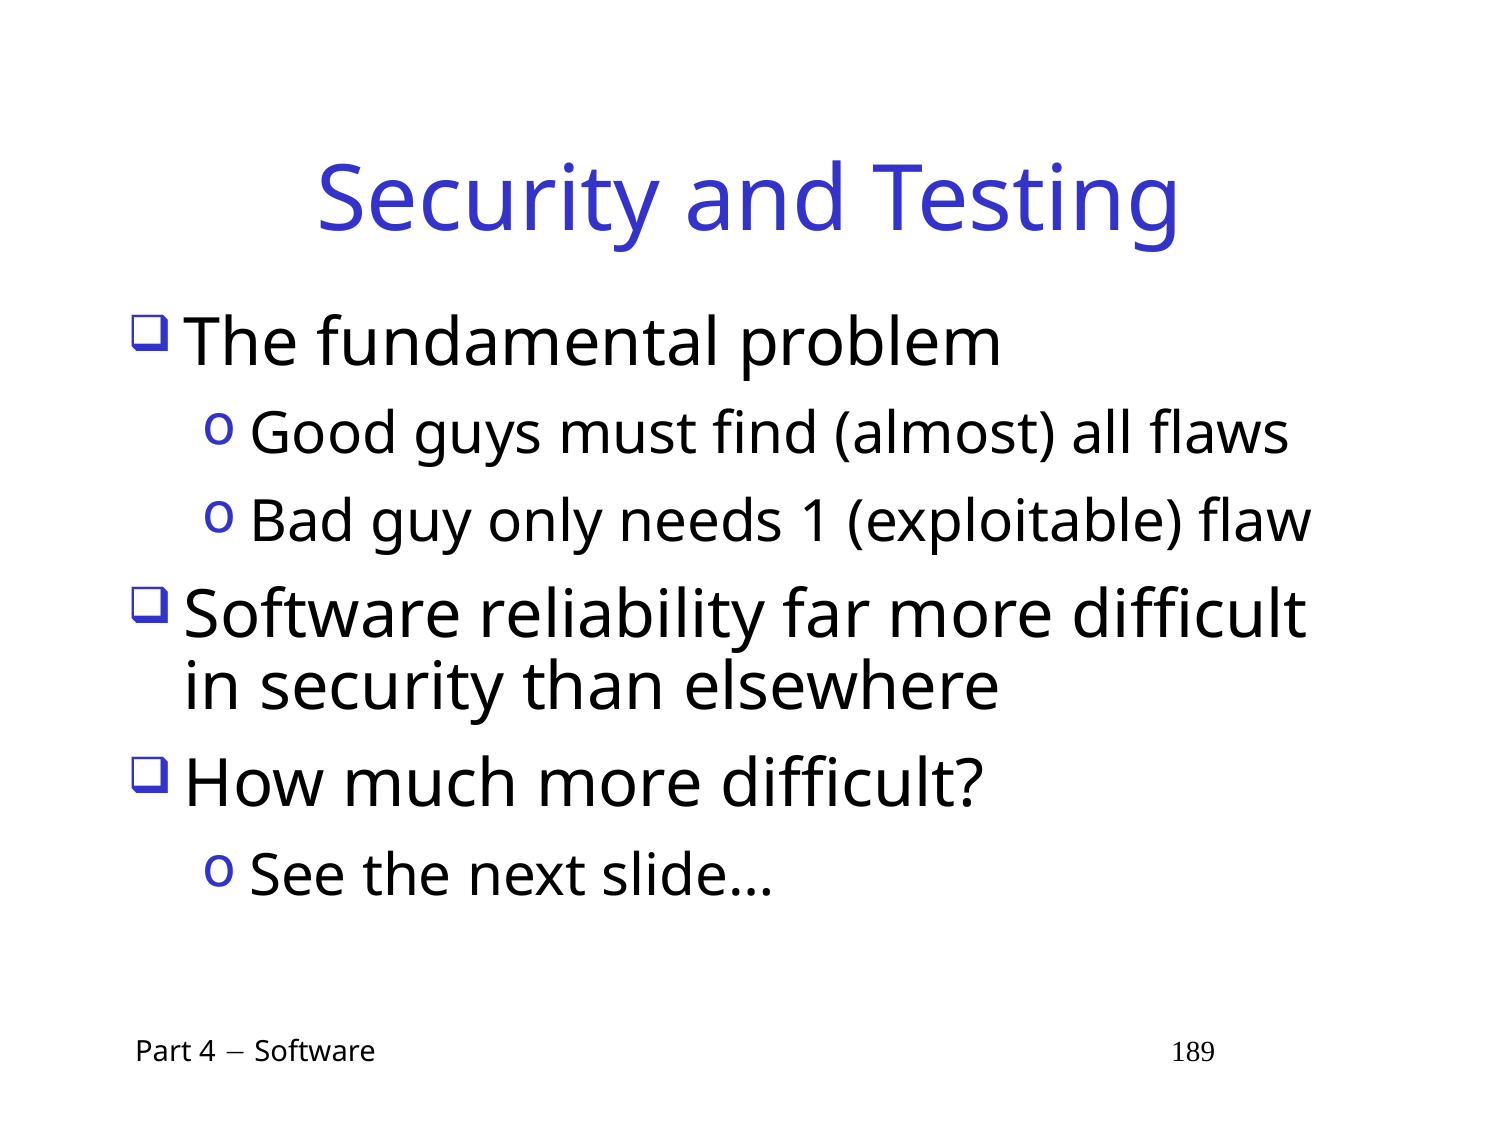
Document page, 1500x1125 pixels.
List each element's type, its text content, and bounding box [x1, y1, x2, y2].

list The fundamental problem Good guys must find (almost) all flaws Bad guy only needs 1 (exploitable) flaw Software reliability far more difficult in security than elsewhere How much more difficult? See the next slide… [112, 299, 1388, 976]
footer Part 4  Software 189 [112, 1024, 1401, 1101]
title Security and Testing [112, 99, 1388, 288]
